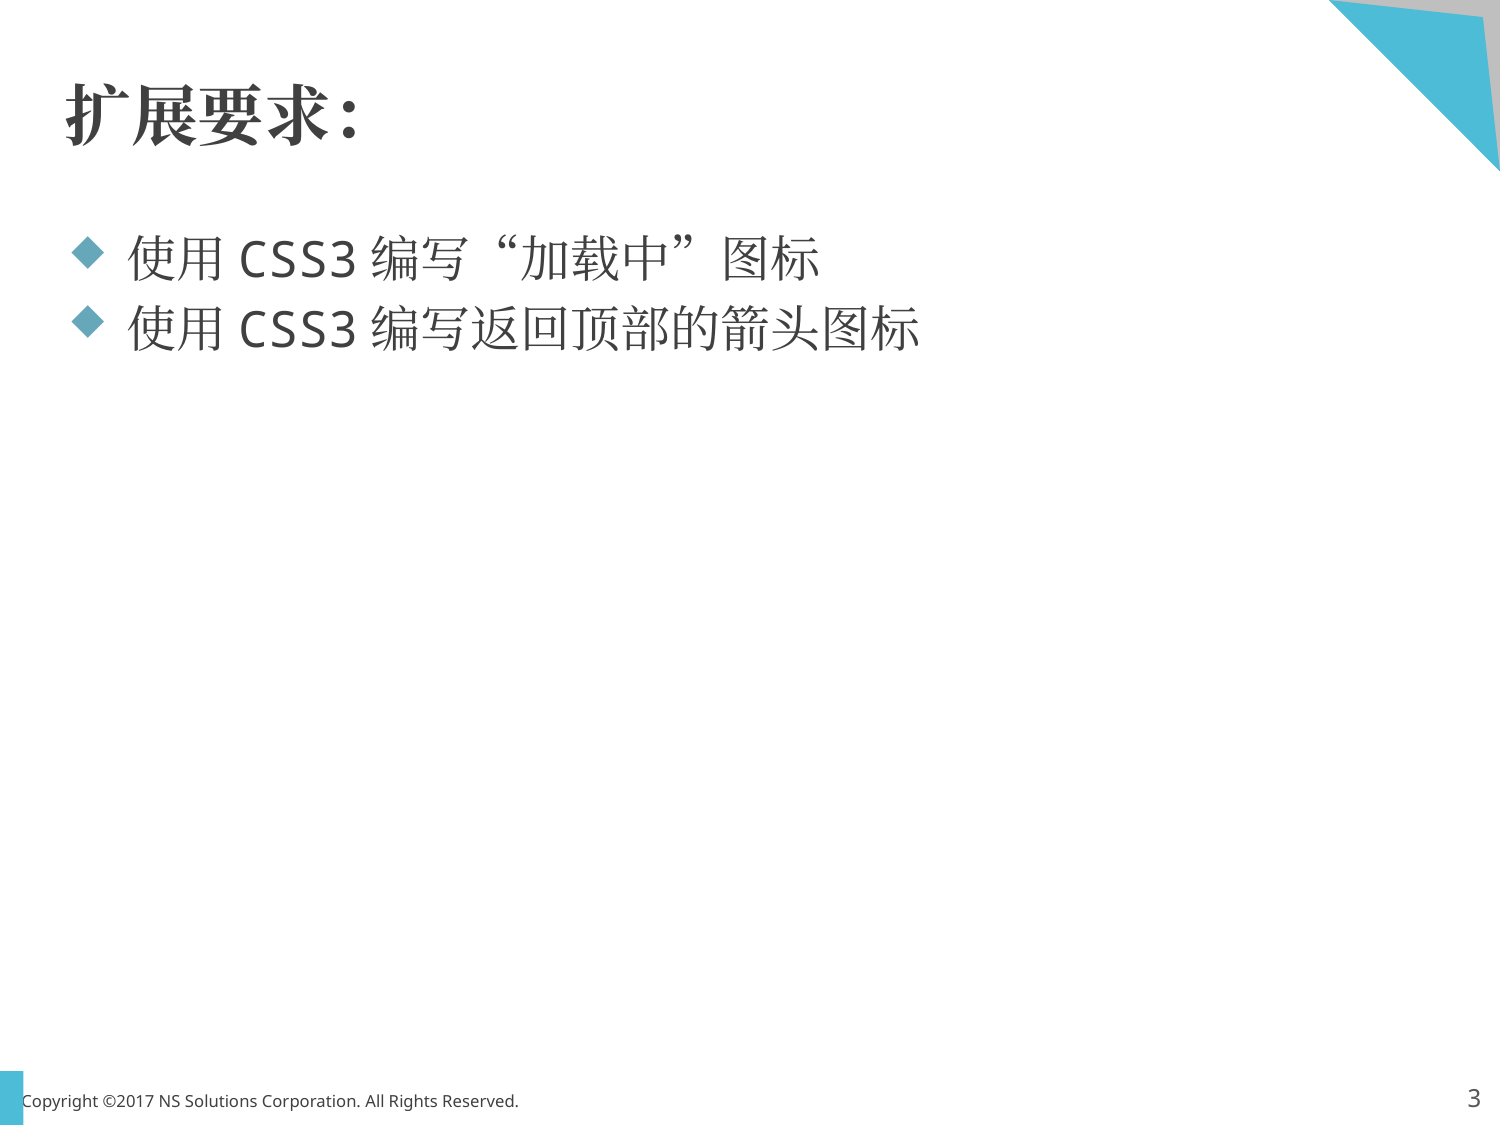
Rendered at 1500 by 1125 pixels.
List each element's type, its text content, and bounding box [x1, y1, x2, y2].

title 扩展要求： [49, 30, 1448, 197]
list 使用CSS3编写“加载中”图标 使用CSS3编写返回顶部的箭头图标 [52, 219, 1448, 1059]
slide_number 3 [1407, 1076, 1497, 1123]
